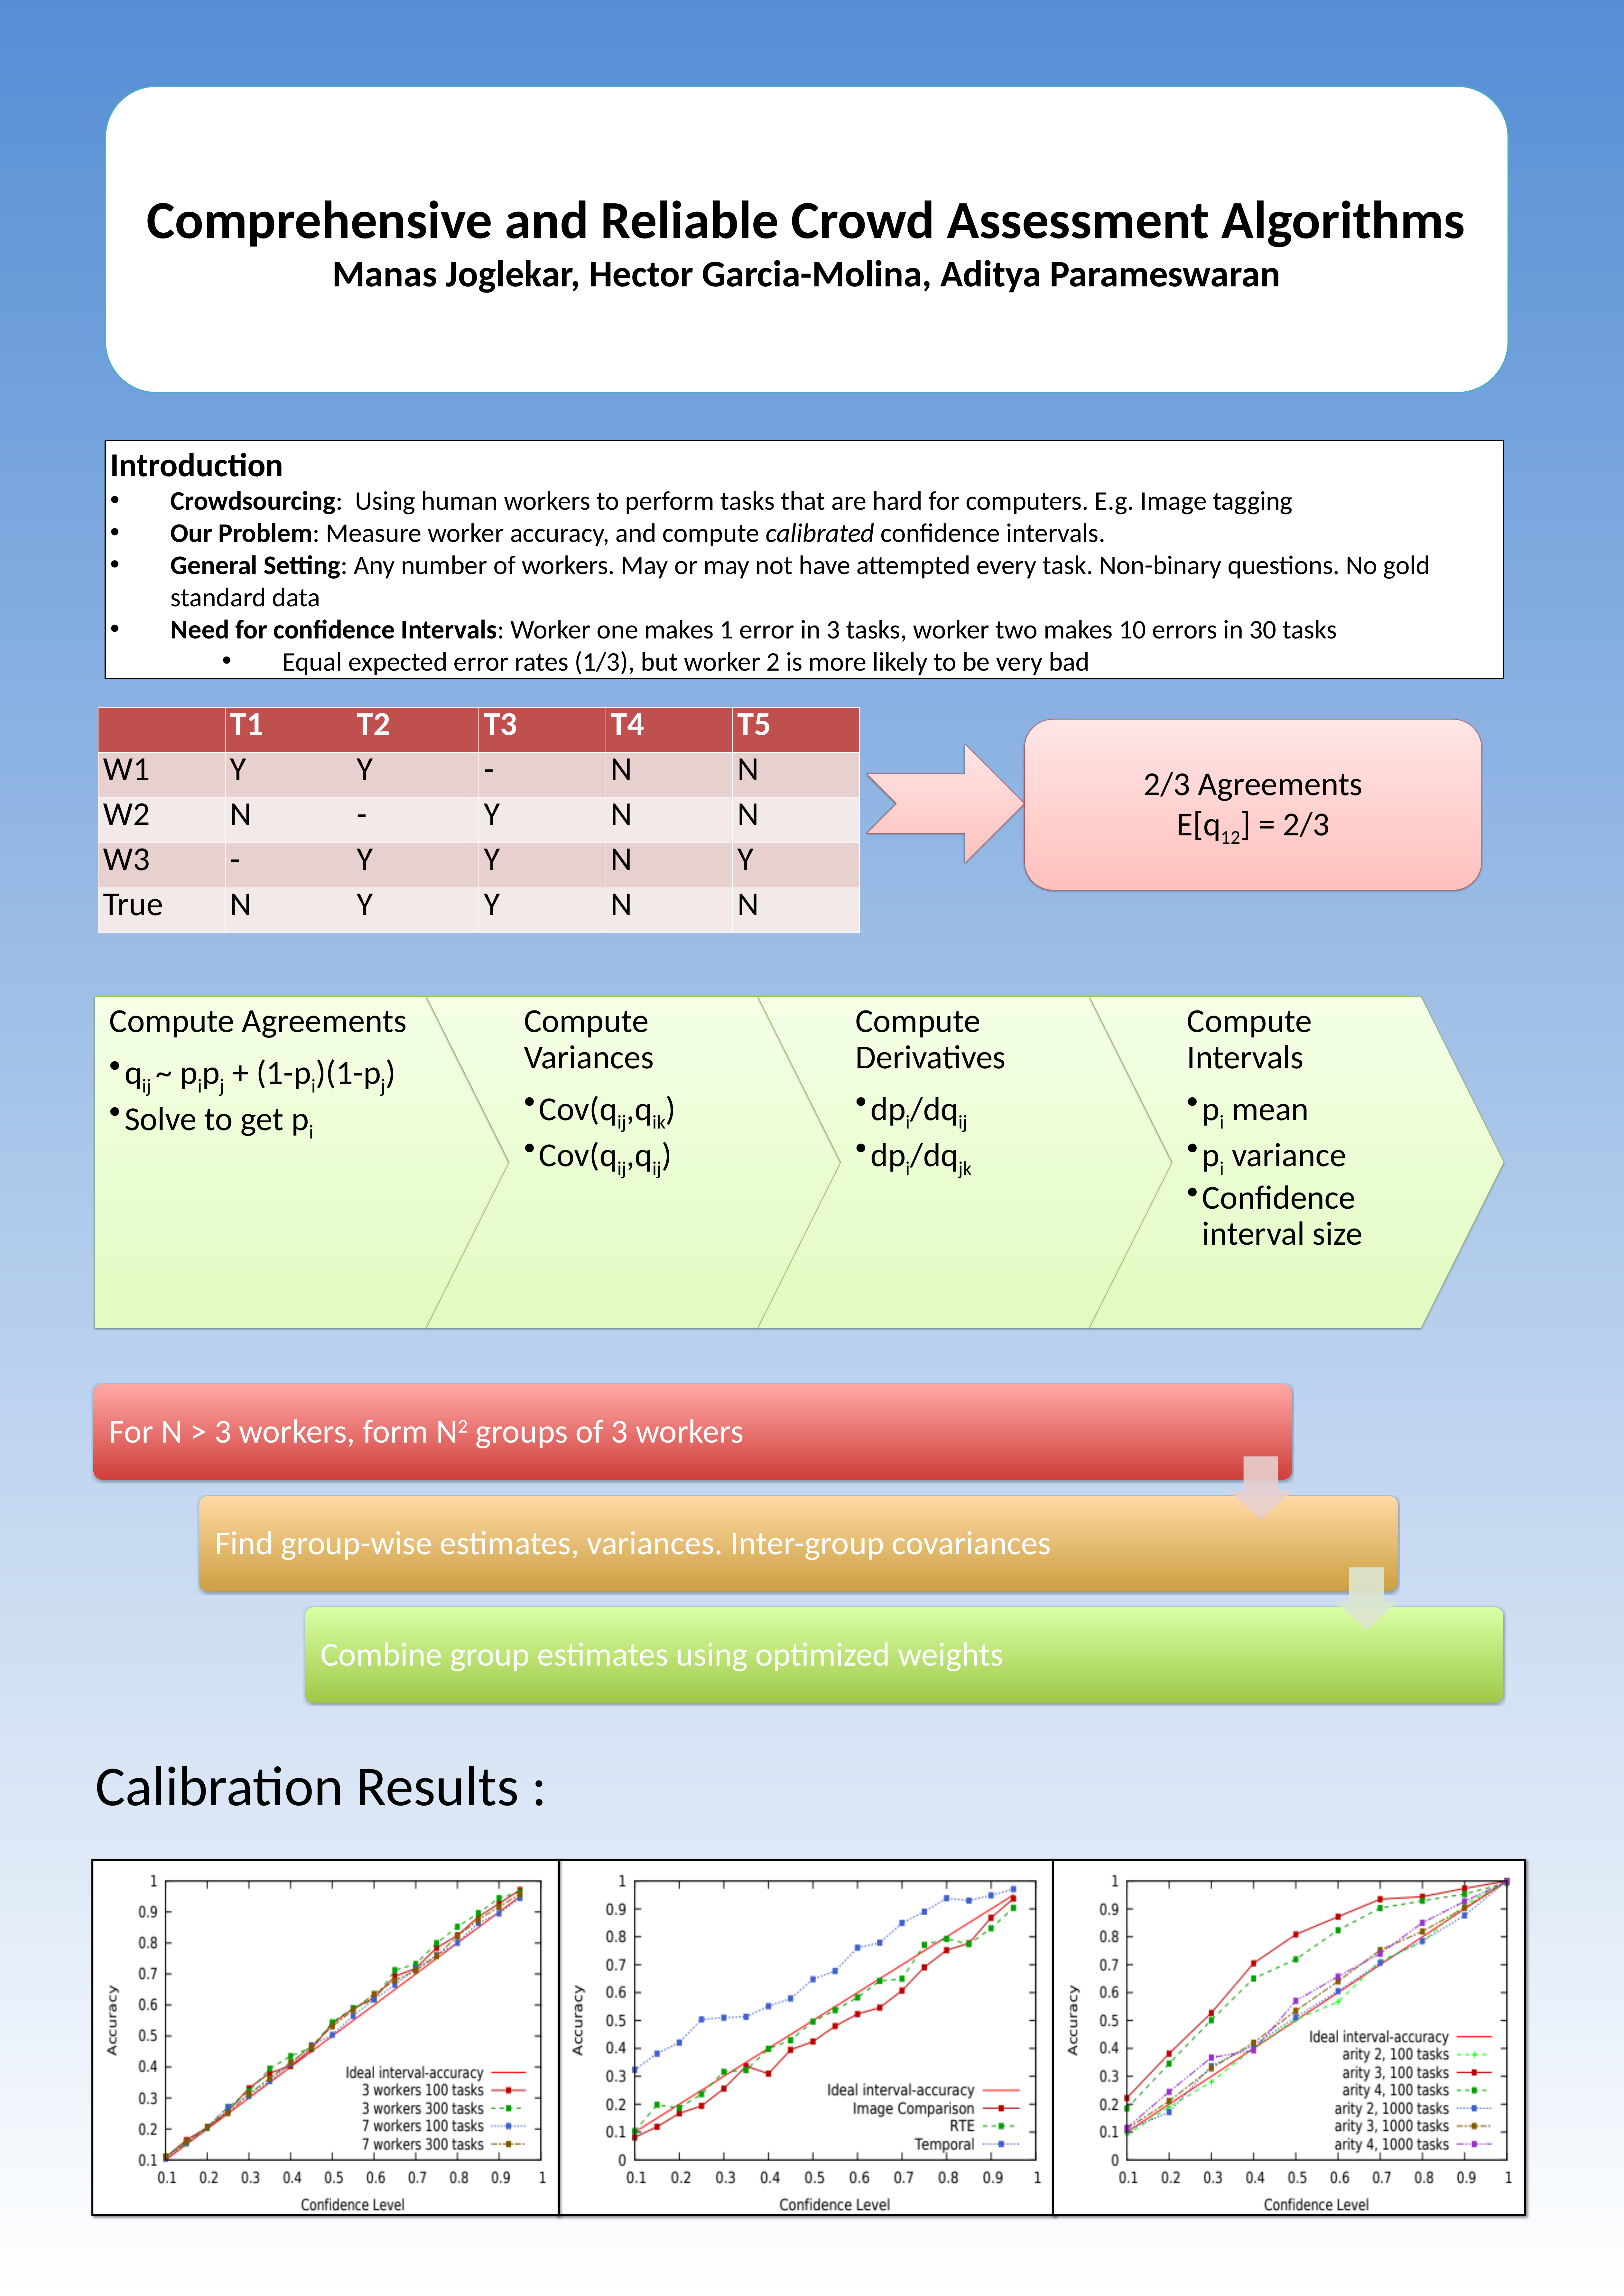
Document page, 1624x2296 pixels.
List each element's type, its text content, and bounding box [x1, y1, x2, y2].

text_box Introduction Crowdsourcing: Using human workers to perform tasks that are hard for computers. E.g. Image tagging Our Problem: Measure worker accuracy, and compute calibrated confidence intervals. General Setting: Any number of workers. May or may not have attempted every task. Non-binary questions. No gold standard data Need for confidence Intervals: Worker one makes 1 error in 3 tasks, worker two makes 10 errors in 30 tasks Equal expected error rates (1/3), but worker 2 is more likely to be very bad [105, 440, 1504, 679]
table_cell Y [479, 798, 606, 842]
table_cell N [226, 798, 352, 842]
table_cell Y [352, 843, 478, 888]
table_cell - [479, 753, 606, 797]
text_box [866, 744, 1023, 864]
table_header T4 [606, 708, 732, 752]
table_cell N [226, 888, 352, 933]
table_cell Y [479, 888, 606, 933]
table_cell N [606, 843, 732, 888]
table_cell W1 [98, 753, 225, 797]
table_header T5 [733, 708, 859, 752]
table_cell Y [733, 843, 859, 888]
table_cell N [733, 753, 859, 797]
table_cell N [733, 798, 859, 842]
table_header T2 [352, 708, 478, 752]
table_cell Y [352, 888, 478, 933]
table_cell N [606, 753, 732, 797]
table_cell W2 [98, 798, 225, 842]
table_cell Y [479, 843, 606, 888]
table_cell N [606, 888, 732, 933]
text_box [93, 1384, 1504, 1703]
text_box Comprehensive and Reliable Crowd Assessment Algorithms Manas Joglekar, Hector Garcia-Molina, Aditya Parameswaran [105, 85, 1509, 394]
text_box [94, 967, 1505, 1358]
table_header T3 [479, 708, 606, 752]
table_cell - [226, 843, 352, 888]
table_header [98, 708, 225, 752]
table_cell W3 [98, 843, 225, 888]
table_cell N [606, 798, 732, 842]
table_cell True [98, 888, 225, 933]
text_box Calibration Results : [91, 1746, 565, 1819]
table_cell - [352, 798, 478, 842]
table_cell N [733, 888, 859, 933]
table_cell Y [352, 753, 478, 797]
text_box 2/3 Agreements E[q12] = 2/3 [1024, 719, 1482, 890]
picture [93, 1861, 1525, 2215]
table_header T1 [226, 708, 352, 752]
table_cell Y [226, 753, 352, 797]
